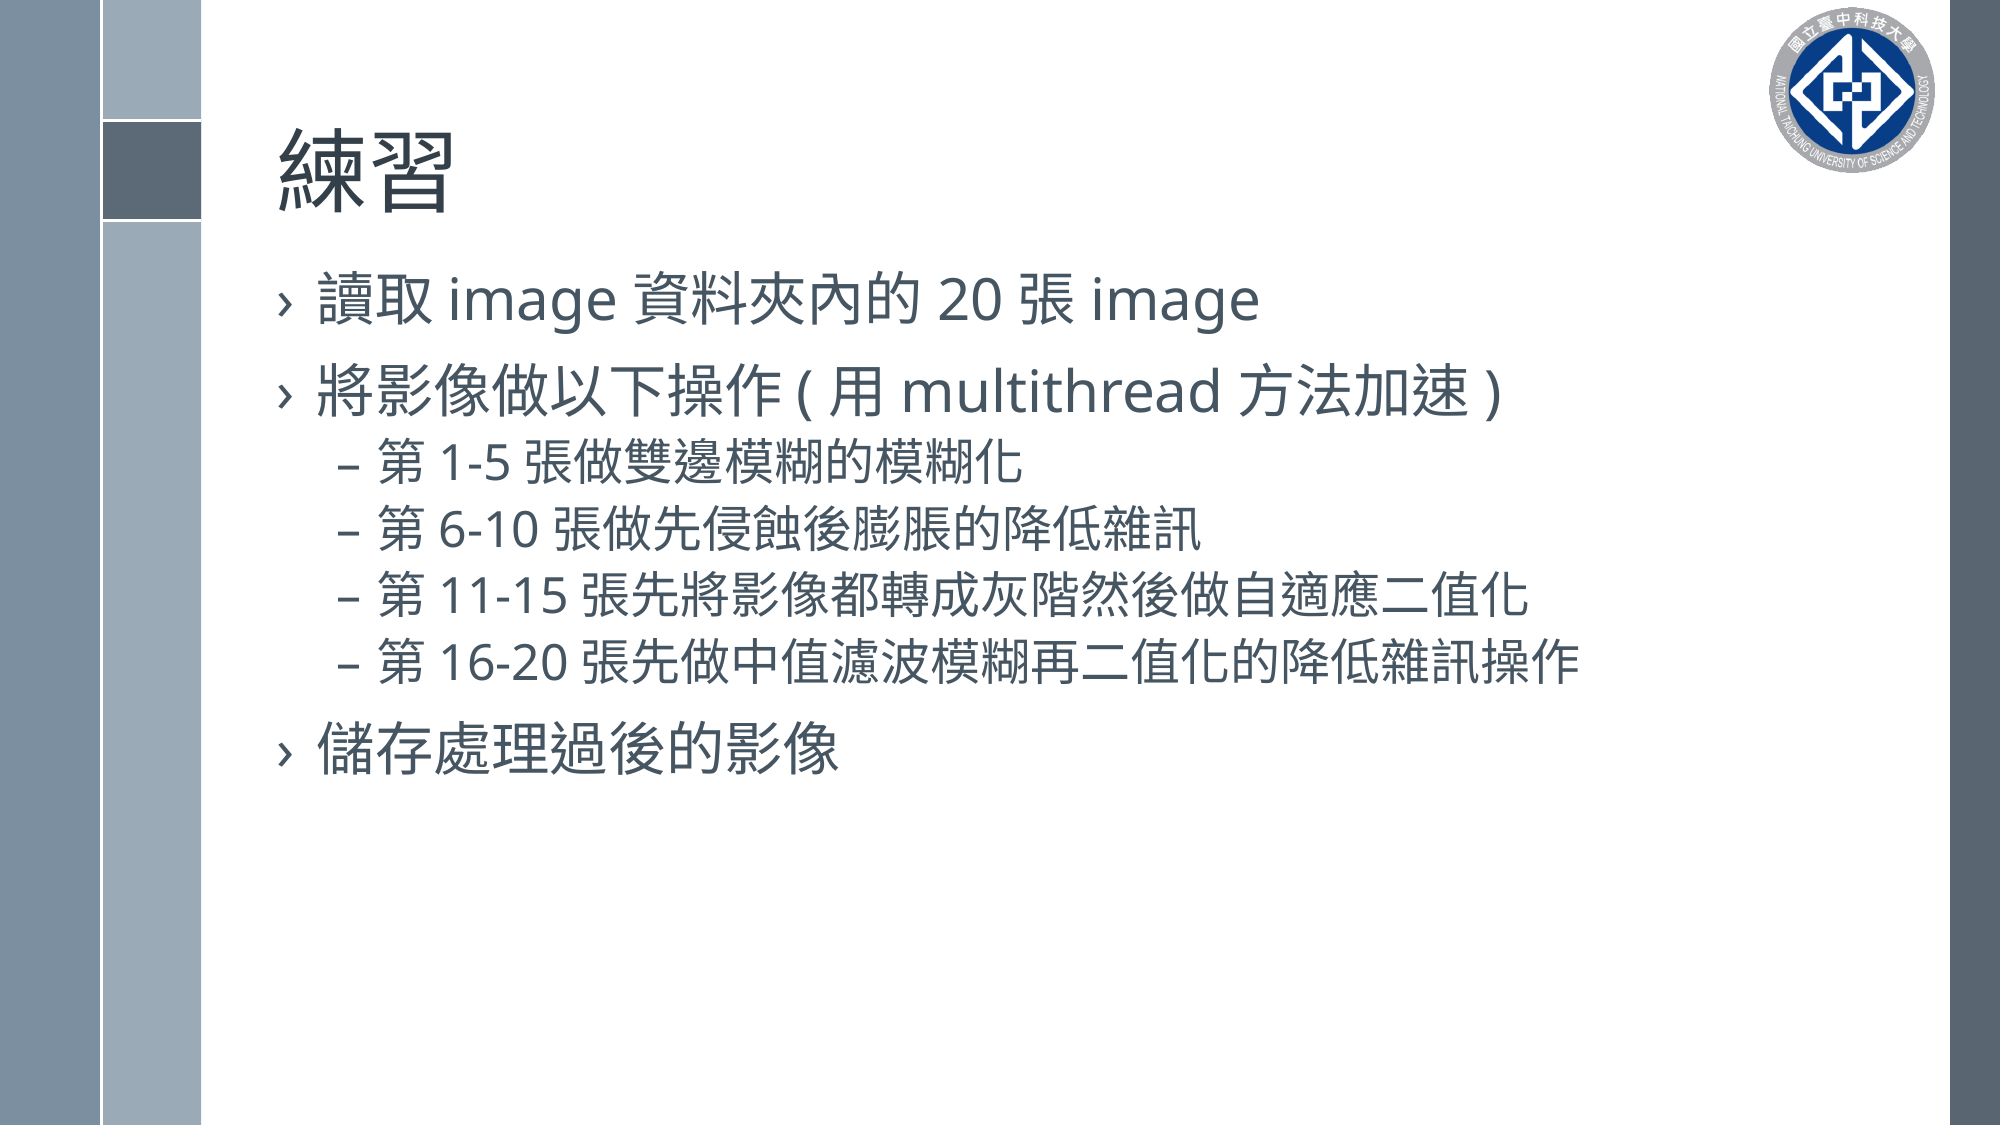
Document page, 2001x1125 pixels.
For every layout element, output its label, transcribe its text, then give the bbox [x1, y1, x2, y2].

list 讀取image資料夾內的20張image 將影像做以下操作(用multithread方法加速) 第1-5張做雙邊模糊的模糊化 第6-10張做先侵蝕後膨脹的降低雜訊 第11-15張先將影像都轉成灰階然後做自適應二值化 第16-20張先做中值濾波模糊再二值化的降低雜訊操作 儲存處理過後的影像 [261, 262, 1867, 1013]
title 練習 [261, 29, 1867, 233]
picture [1769, 7, 1935, 173]
